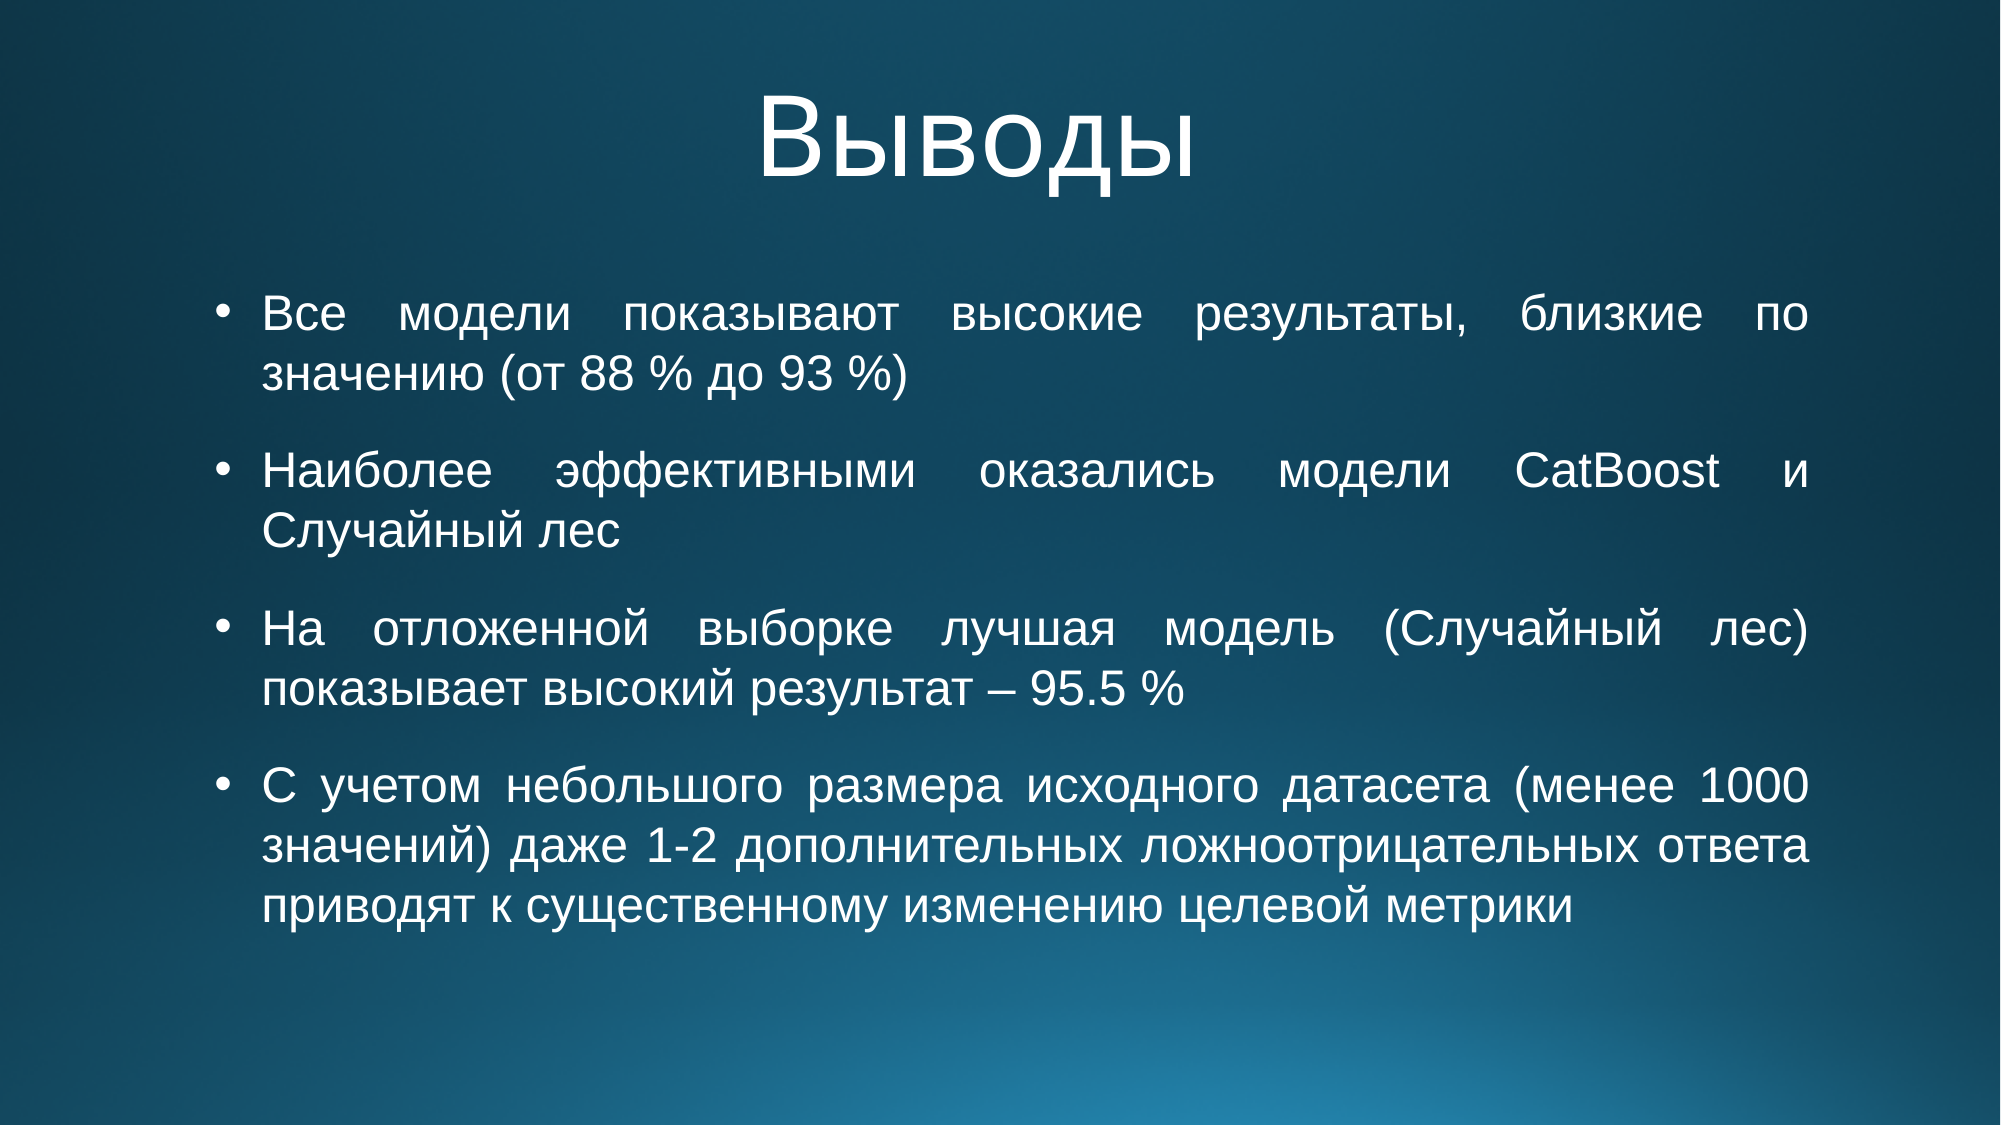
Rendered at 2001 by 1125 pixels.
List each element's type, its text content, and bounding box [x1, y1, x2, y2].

text_box Все модели показывают высокие результаты, близкие по значению (от 88 % до 93 %) Наиболее эффективными оказались модели CatBoost и Случайный лес На отложенной выборке лучшая модель (Случайный лес) показывает высокий результат – 95.5 % С учетом небольшого размера исходного датасета (менее 1000 значений) даже 1-2 дополнительных ложноотрицательных ответа приводят к существенному изменению целевой метрики [199, 273, 1825, 986]
title Выводы [738, 31, 1232, 249]
picture [0, 0, 2001, 1125]
